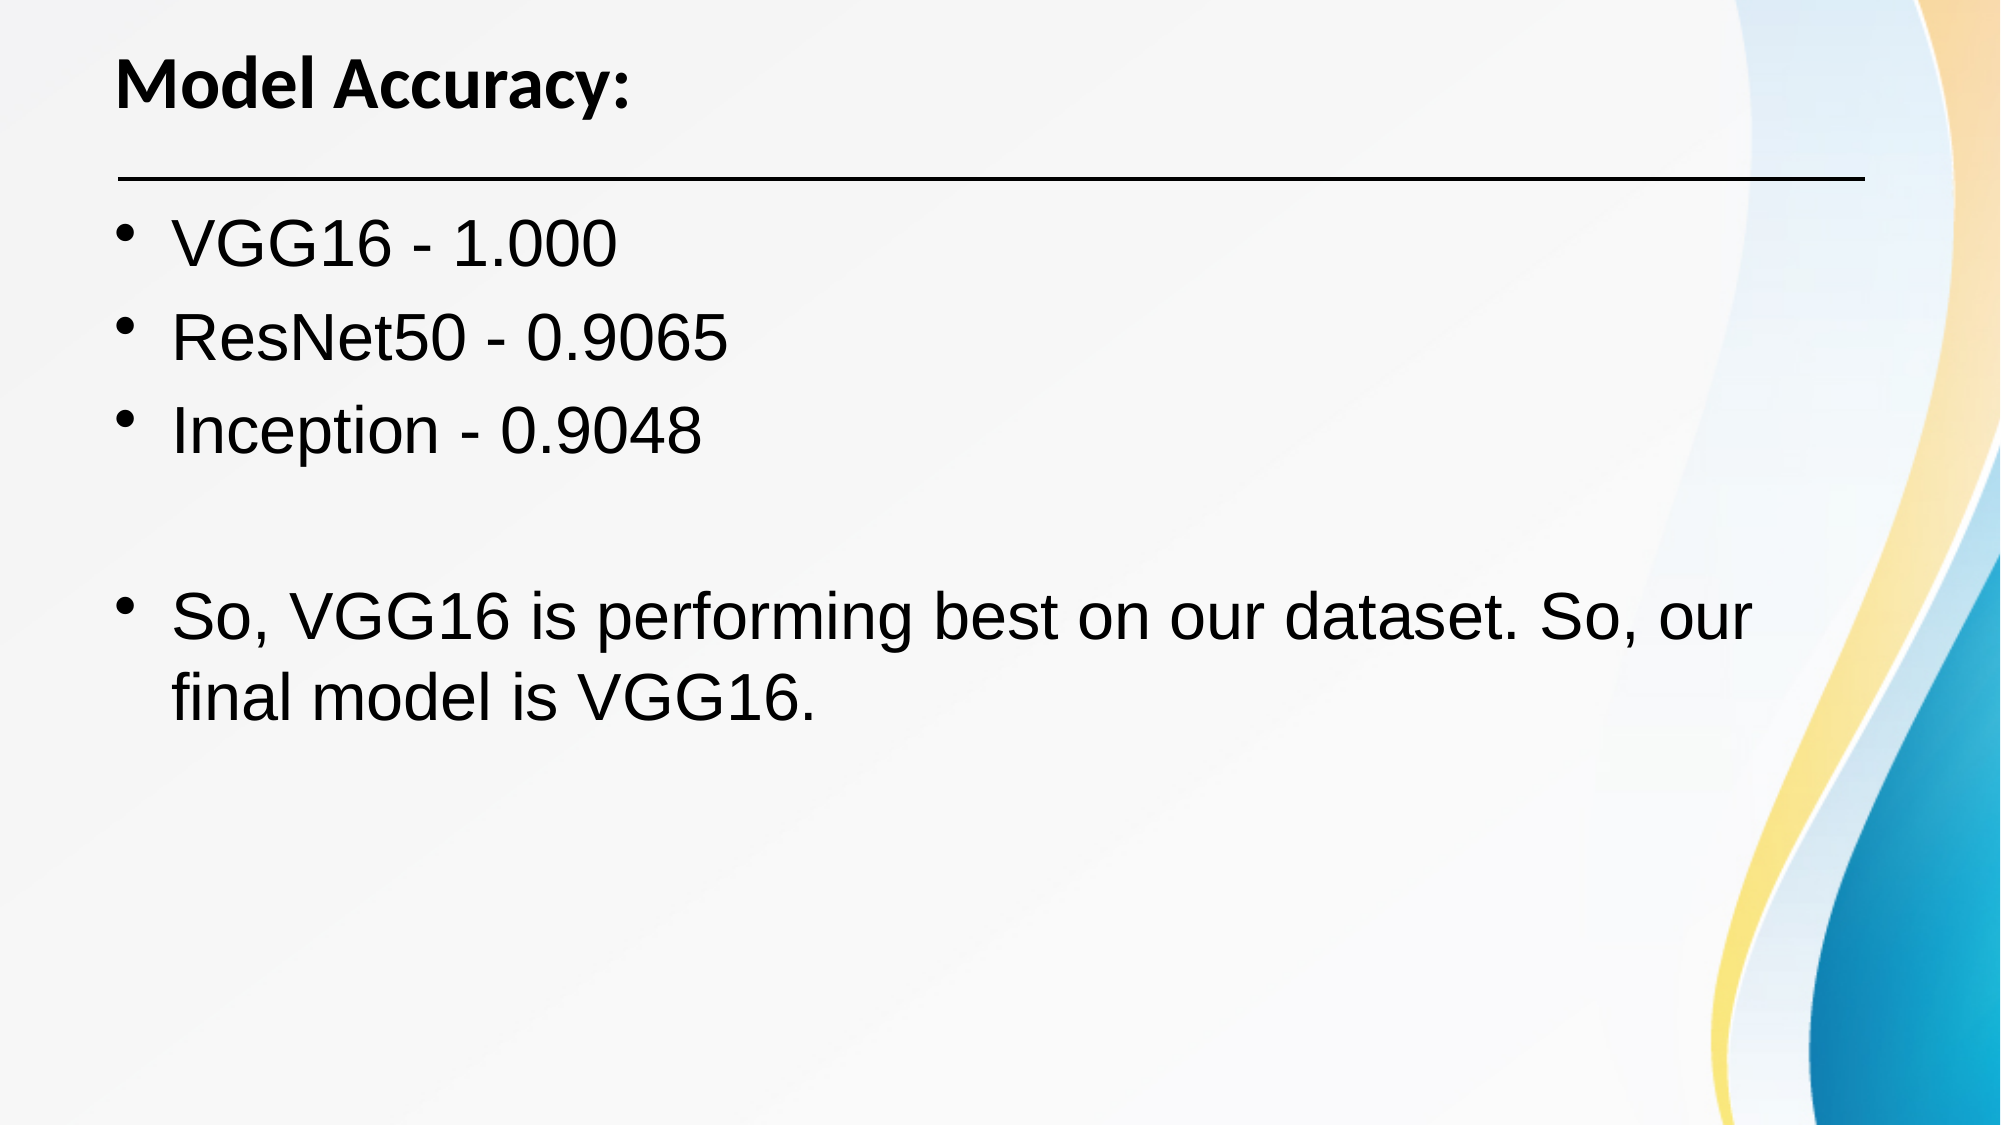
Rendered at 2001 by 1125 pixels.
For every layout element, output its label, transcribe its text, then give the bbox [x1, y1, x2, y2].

picture [0, 0, 2001, 1125]
list VGG16 - 1.000 ResNet50 - 0.9065 Inception - 0.9048 So, VGG16 is performing best on our dataset. So, our final model is VGG16. [99, 192, 1901, 1006]
title Model Accuracy: [99, 30, 1901, 127]
